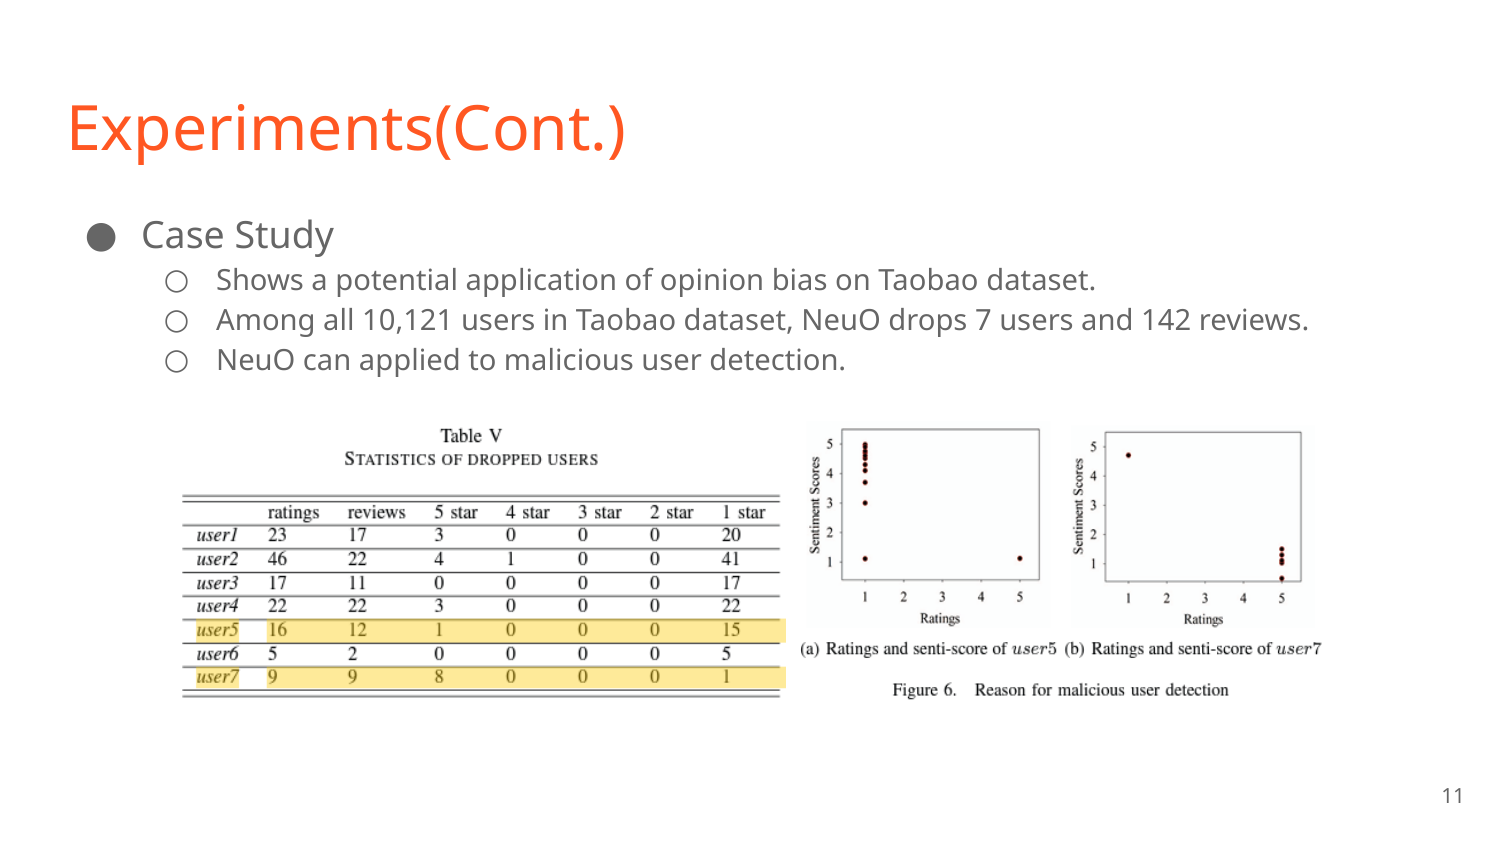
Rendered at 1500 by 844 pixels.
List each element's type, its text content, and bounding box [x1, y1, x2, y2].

picture [800, 421, 1324, 704]
slide_number ‹#› [1389, 764, 1480, 830]
list Case Study Shows a potential application of opinion bias on Taobao dataset. Among all 10,121 users in Taobao dataset, NeuO drops 7 users and 142 reviews. NeuO can applied to malicious user detection. [51, 189, 1333, 750]
picture [176, 421, 786, 704]
title Experiments(Cont.) [51, 72, 1449, 167]
